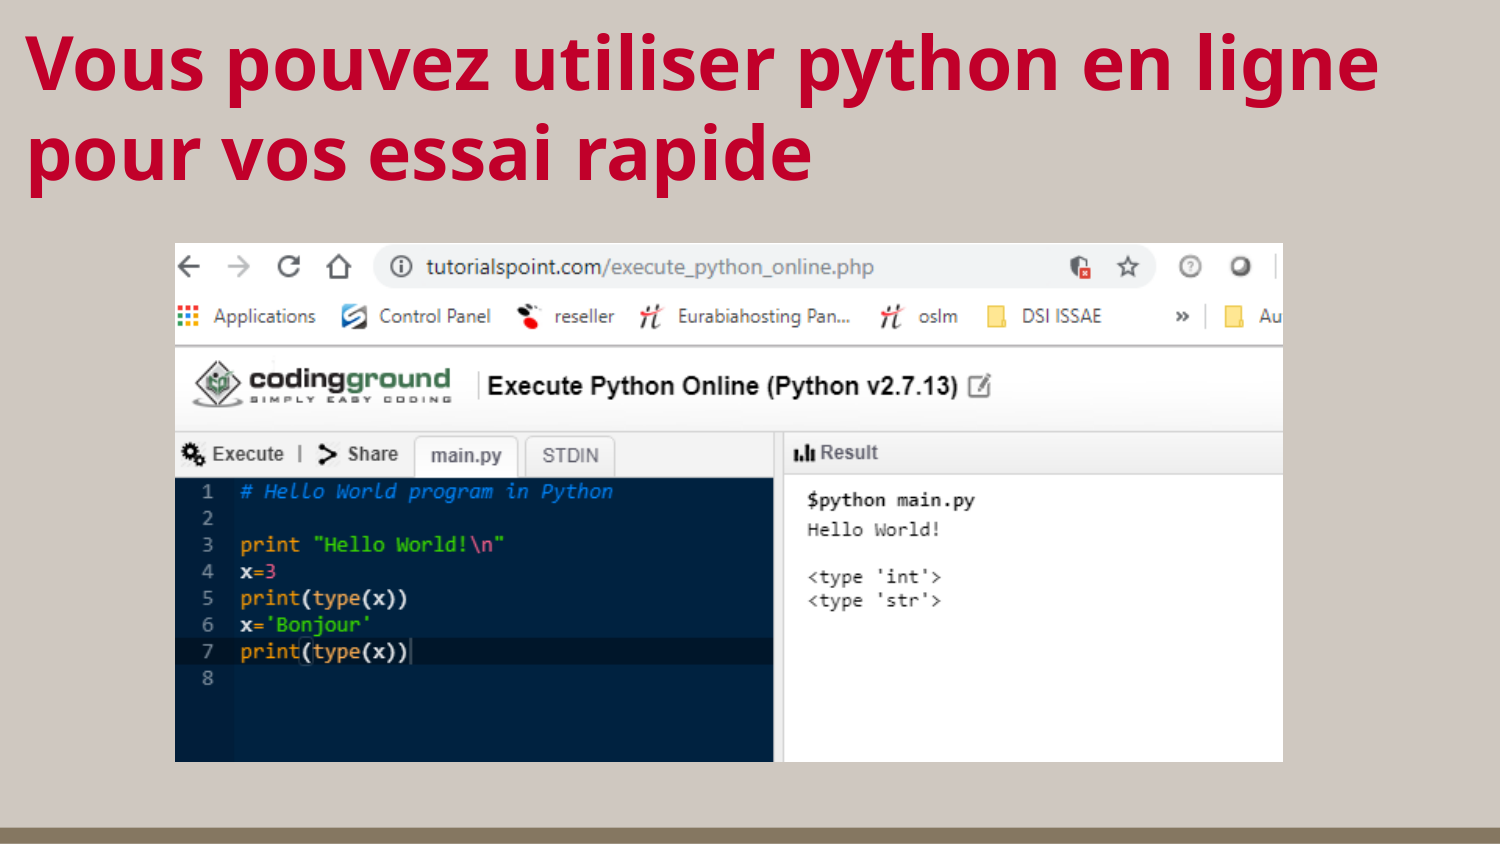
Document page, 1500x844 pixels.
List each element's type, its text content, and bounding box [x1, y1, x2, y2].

title Vous pouvez utiliser python en ligne pour vos essai rapide [10, 0, 1409, 116]
picture [174, 243, 1284, 762]
